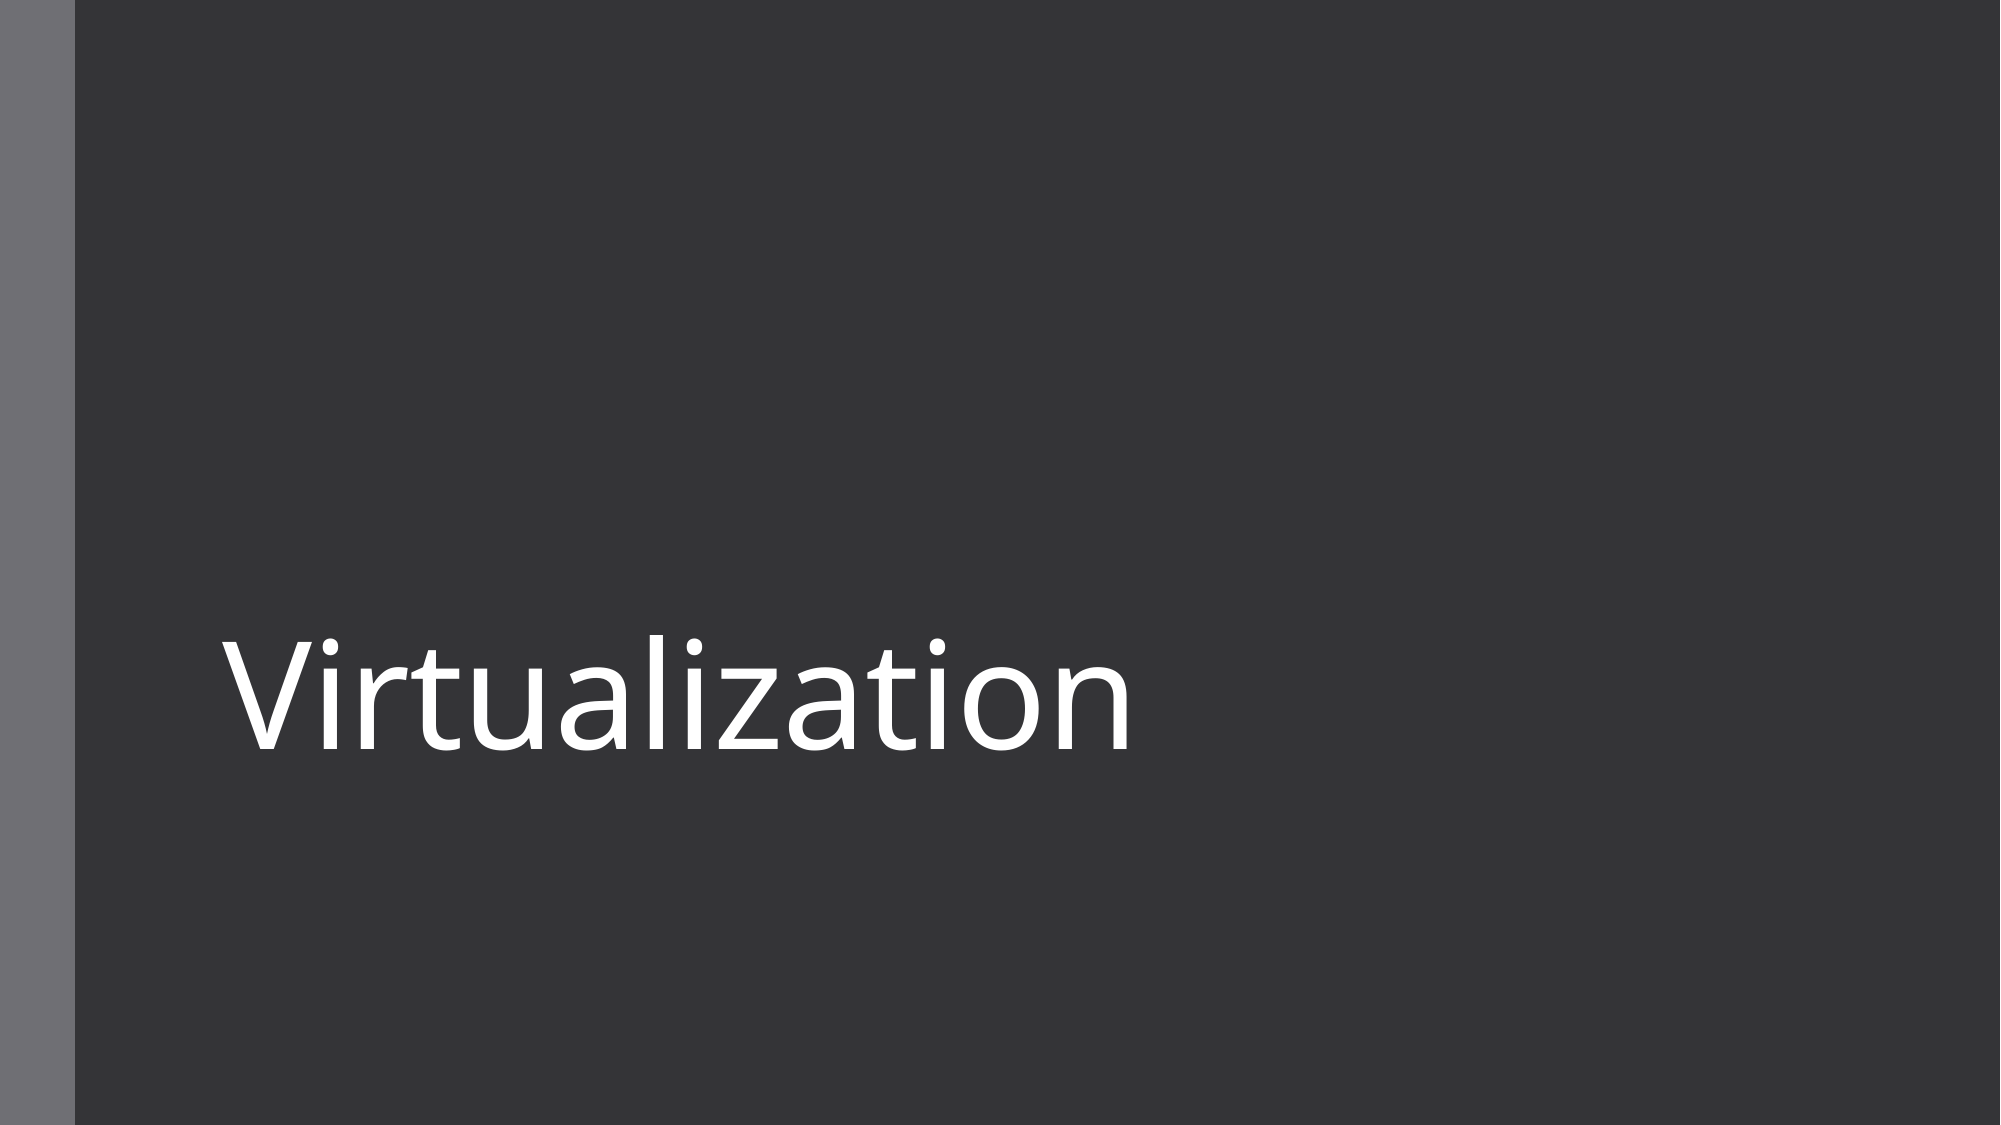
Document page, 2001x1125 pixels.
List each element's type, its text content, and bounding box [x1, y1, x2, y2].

title Virtualization [206, 124, 1752, 788]
